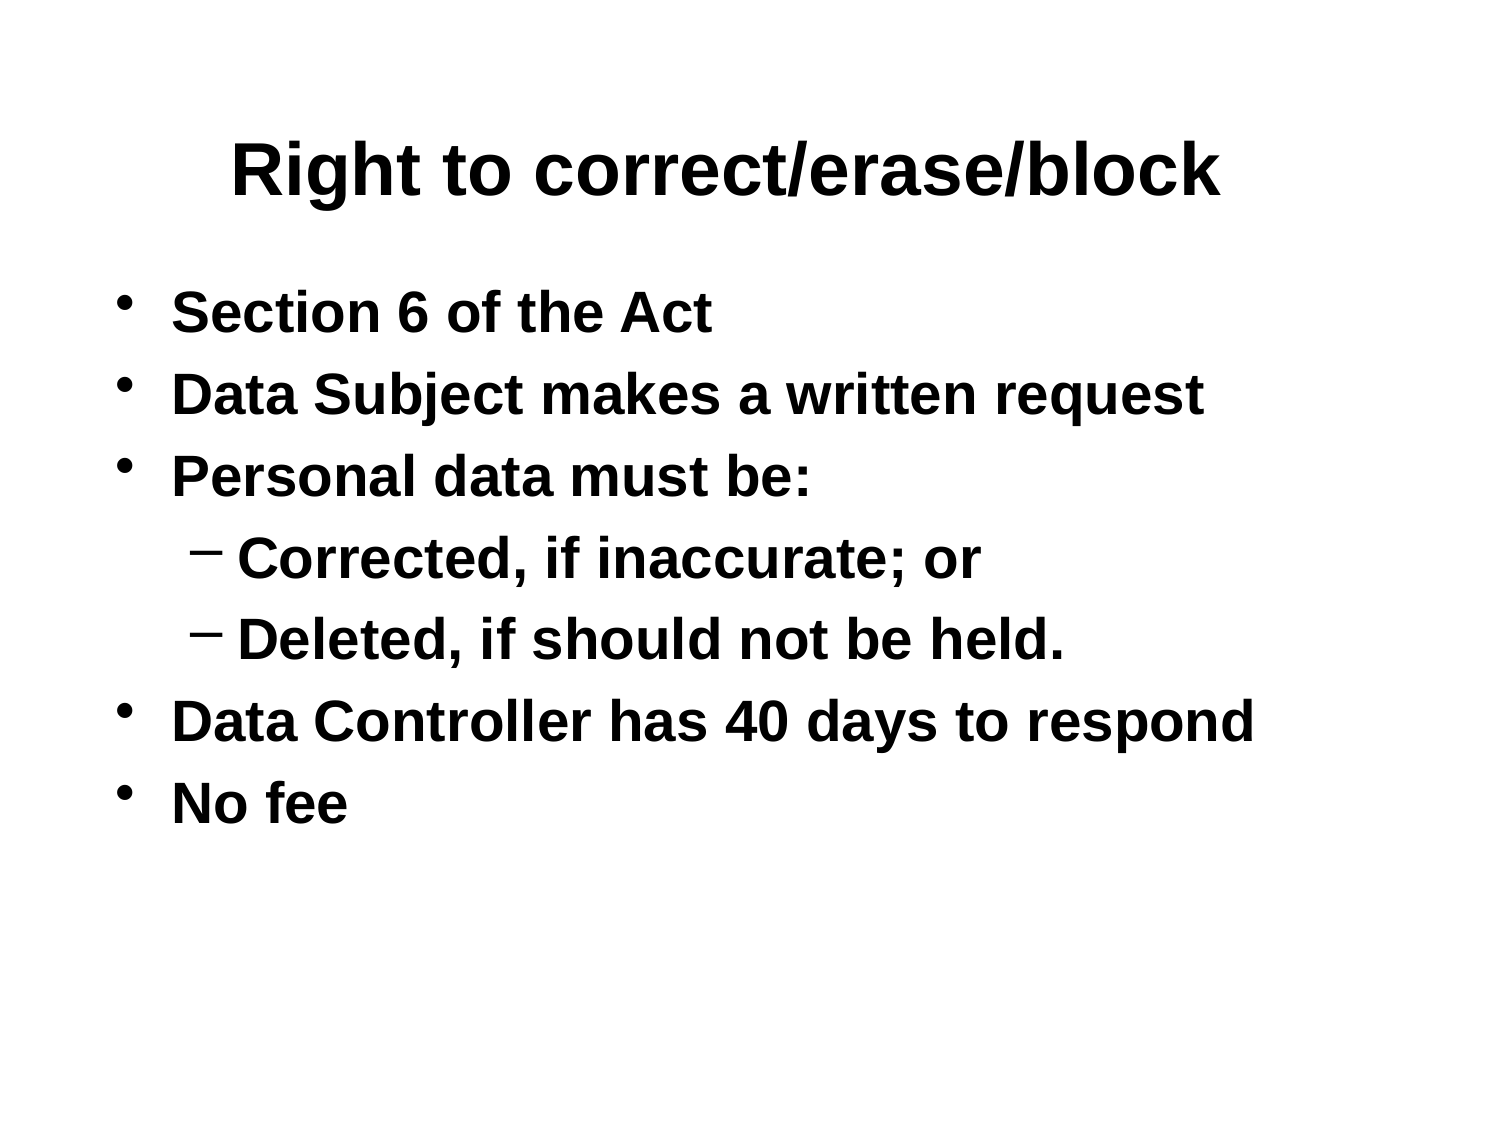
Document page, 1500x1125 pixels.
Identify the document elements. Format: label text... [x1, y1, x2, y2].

list Section 6 of the Act Data Subject makes a written request Personal data must be: Corrected, if inaccurate; or Deleted, if should not be held. Data Controller has 40 days to respond No fee [100, 266, 1376, 880]
title Right to correct/erase/block [88, 89, 1364, 241]
